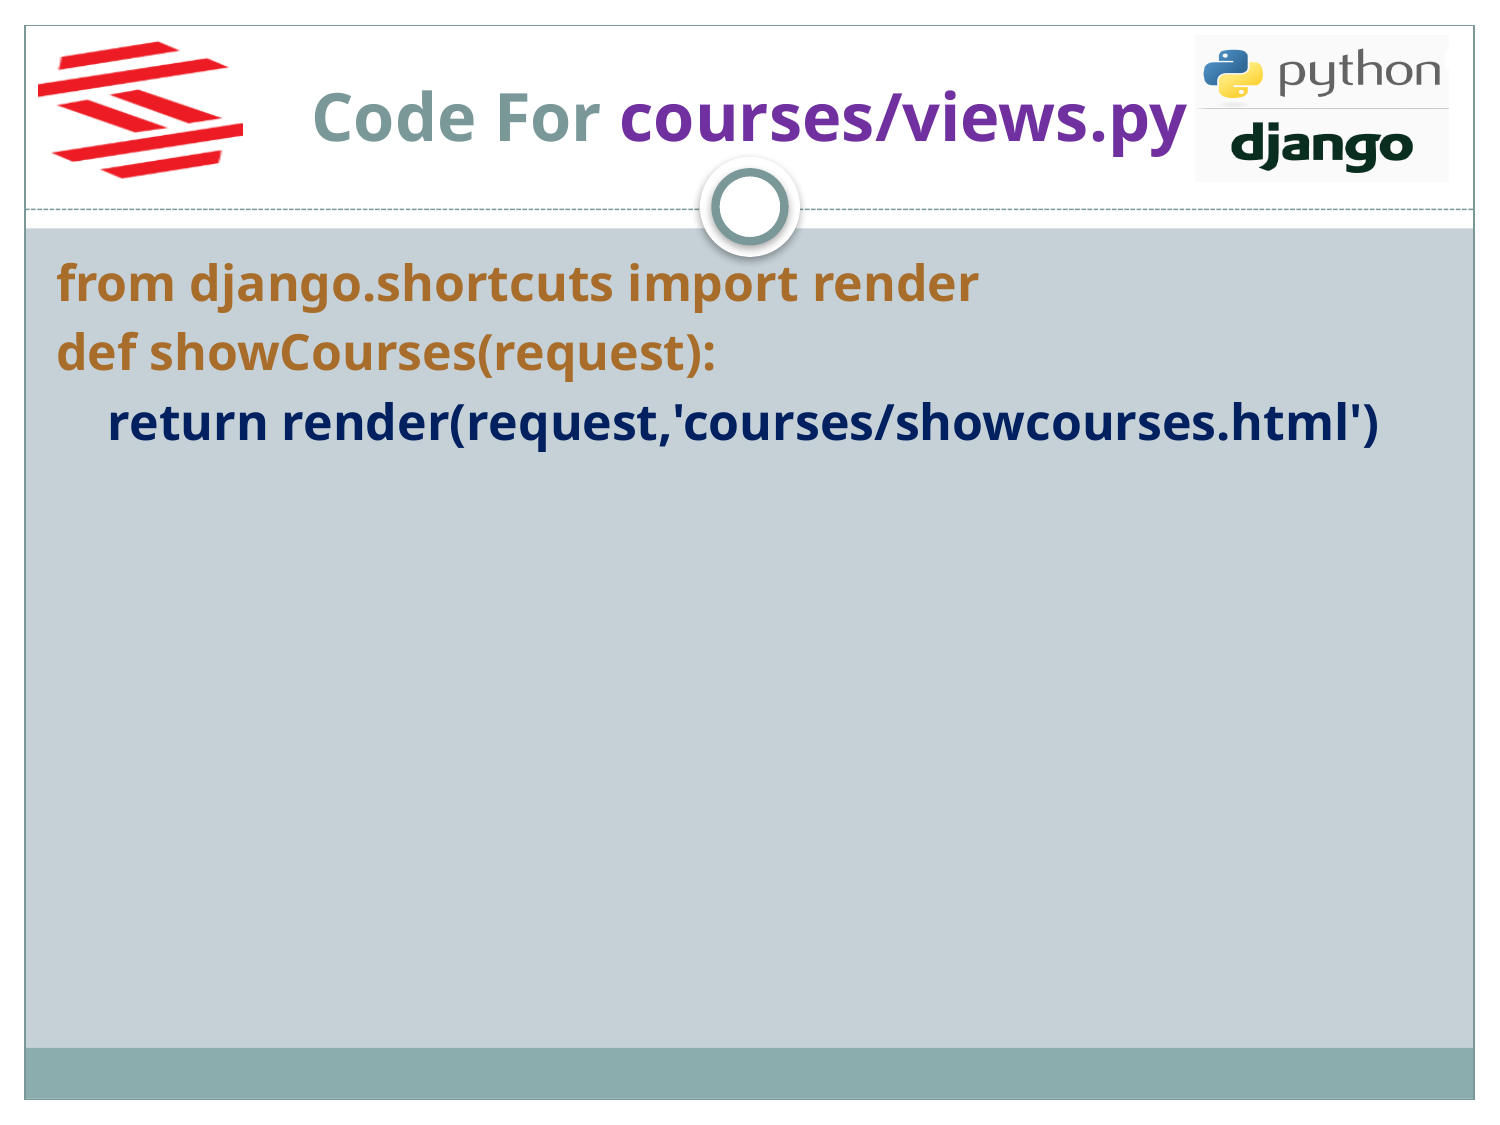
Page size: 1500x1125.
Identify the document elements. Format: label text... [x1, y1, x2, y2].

picture [37, 40, 243, 185]
list from django.shortcuts import render def showCourses(request): return render(request,'courses/showcourses.html') [41, 243, 1471, 1125]
picture [1195, 34, 1449, 183]
title Code For courses/views.py [237, 37, 1190, 162]
